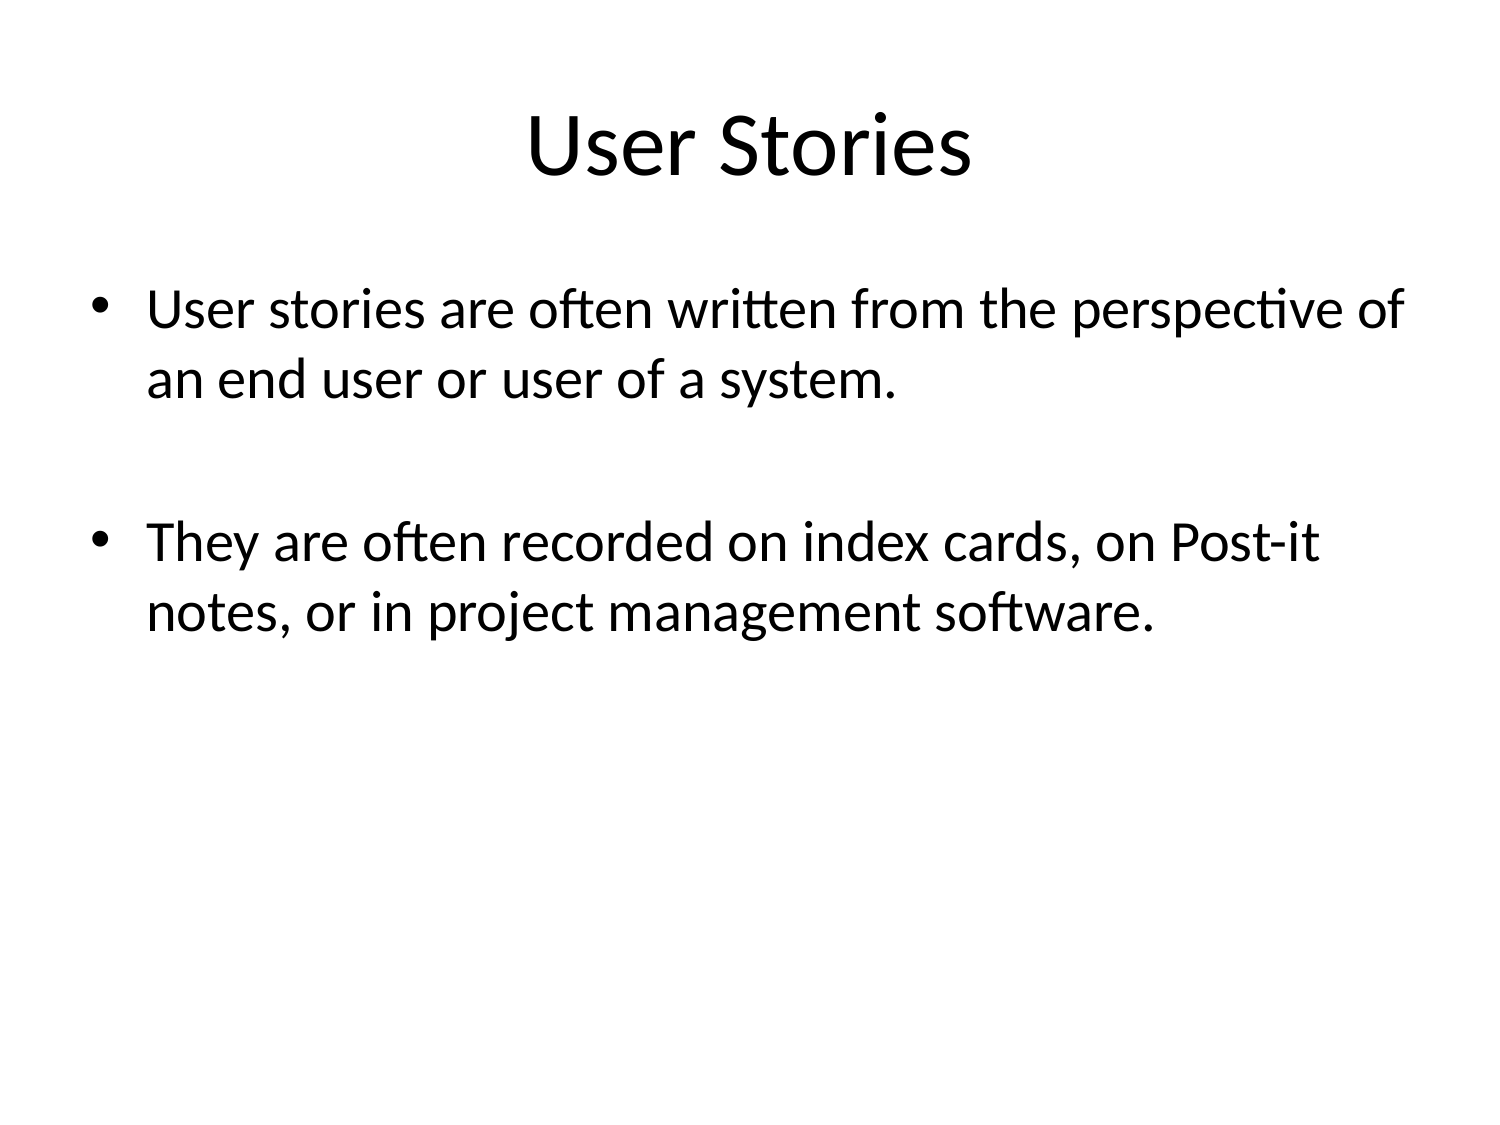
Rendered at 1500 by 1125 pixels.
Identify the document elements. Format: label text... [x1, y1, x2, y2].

title User Stories [75, 45, 1425, 233]
list User stories are often written from the perspective of an end user or user of a system. They are often recorded on index cards, on Post-it notes, or in project management software. [75, 262, 1425, 1005]
